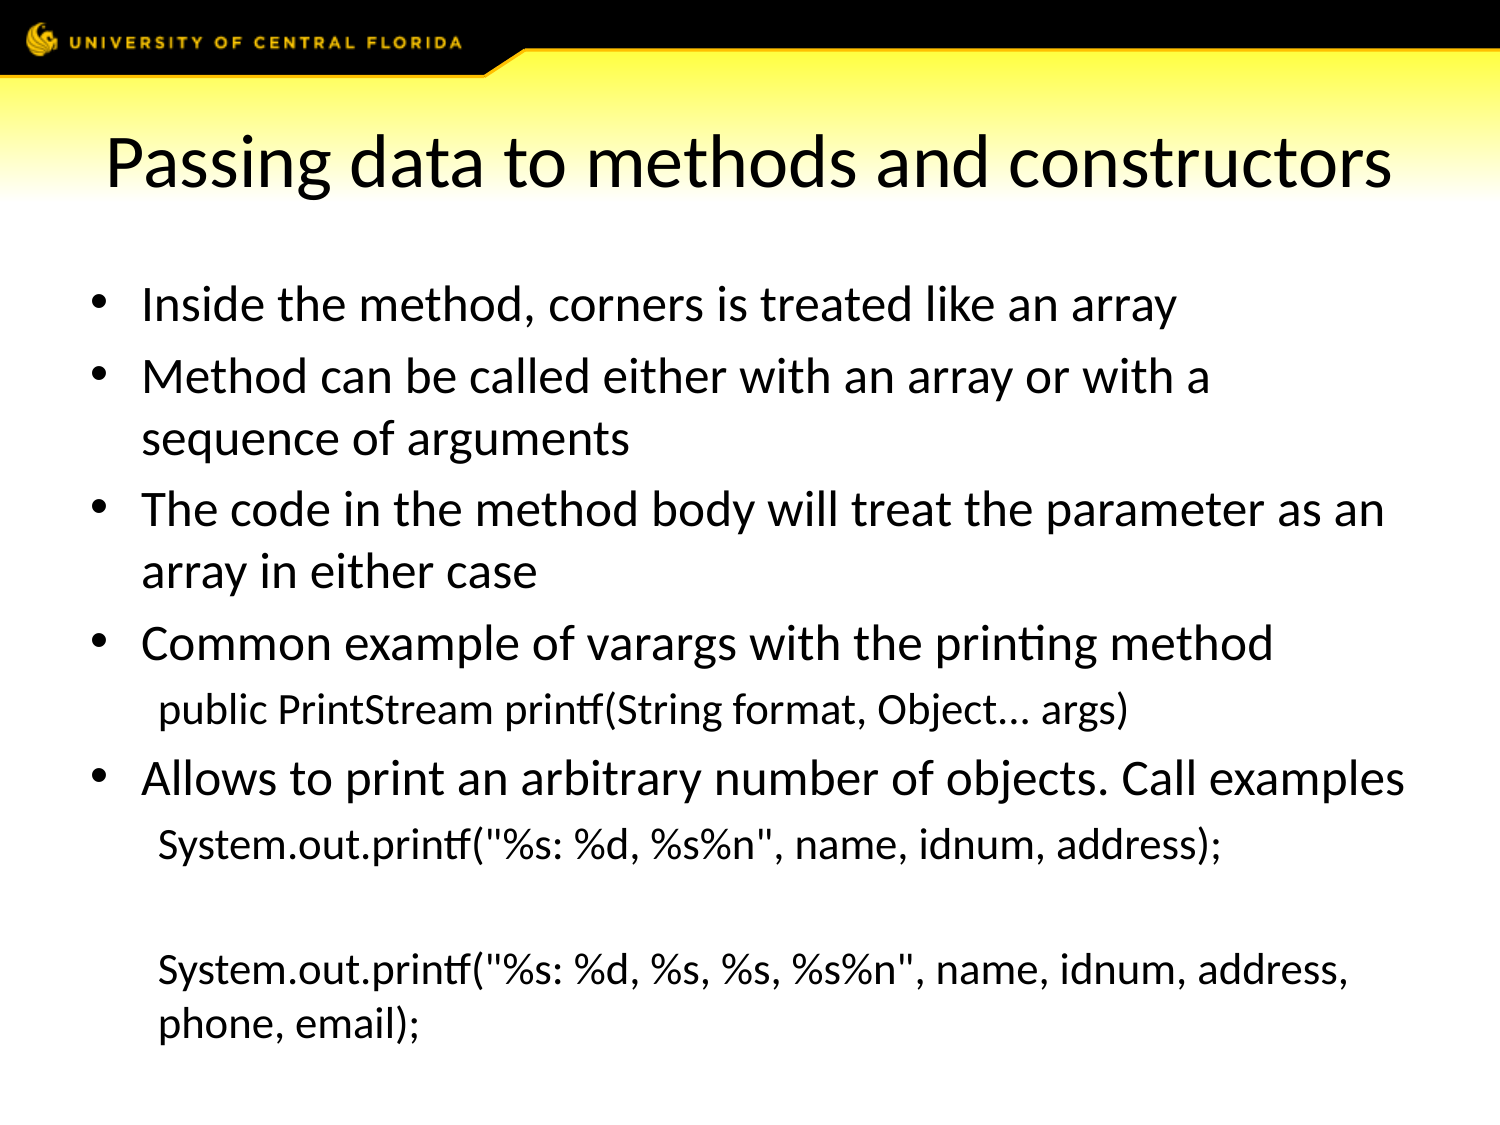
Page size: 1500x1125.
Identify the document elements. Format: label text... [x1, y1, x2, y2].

list Inside the method, corners is treated like an array Method can be called either with an array or with a sequence of arguments The code in the method body will treat the parameter as an array in either case Common example of varargs with the printing method public PrintStream printf(String format, Object... args) Allows to print an arbitrary number of objects. Call examples System.out.printf("%s: %d, %s%n", name, idnum, address); System.out.printf("%s: %d, %s, %s, %s%n", name, idnum, address, phone, email); [75, 262, 1425, 1125]
picture [0, 0, 484, 74]
title Passing data to methods and constructors [75, 63, 1425, 251]
